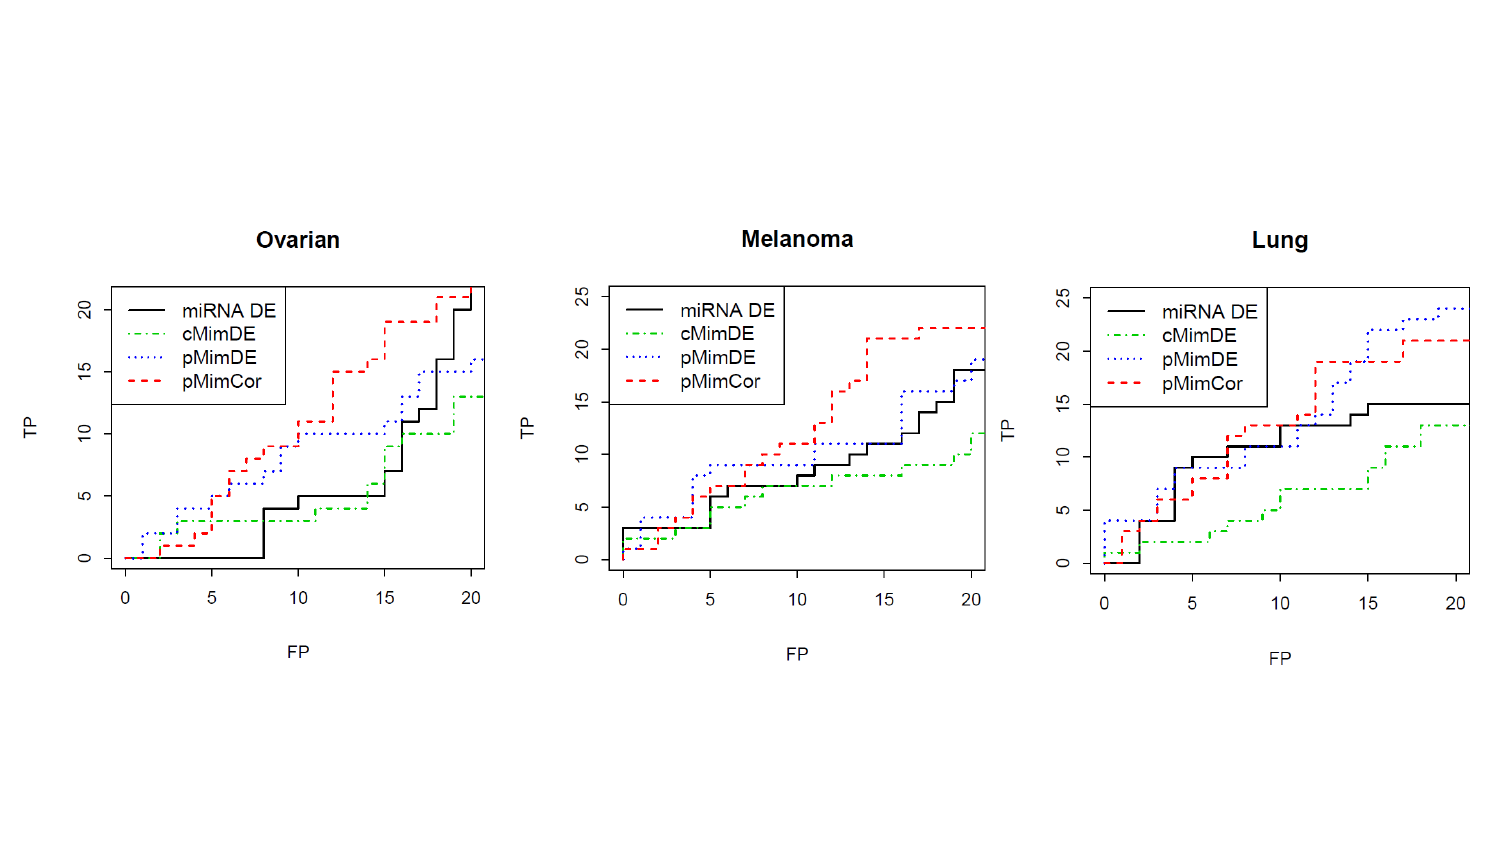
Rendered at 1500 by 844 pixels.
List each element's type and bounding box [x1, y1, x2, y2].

picture [996, 193, 1470, 667]
picture [514, 193, 986, 662]
picture [18, 193, 485, 658]
